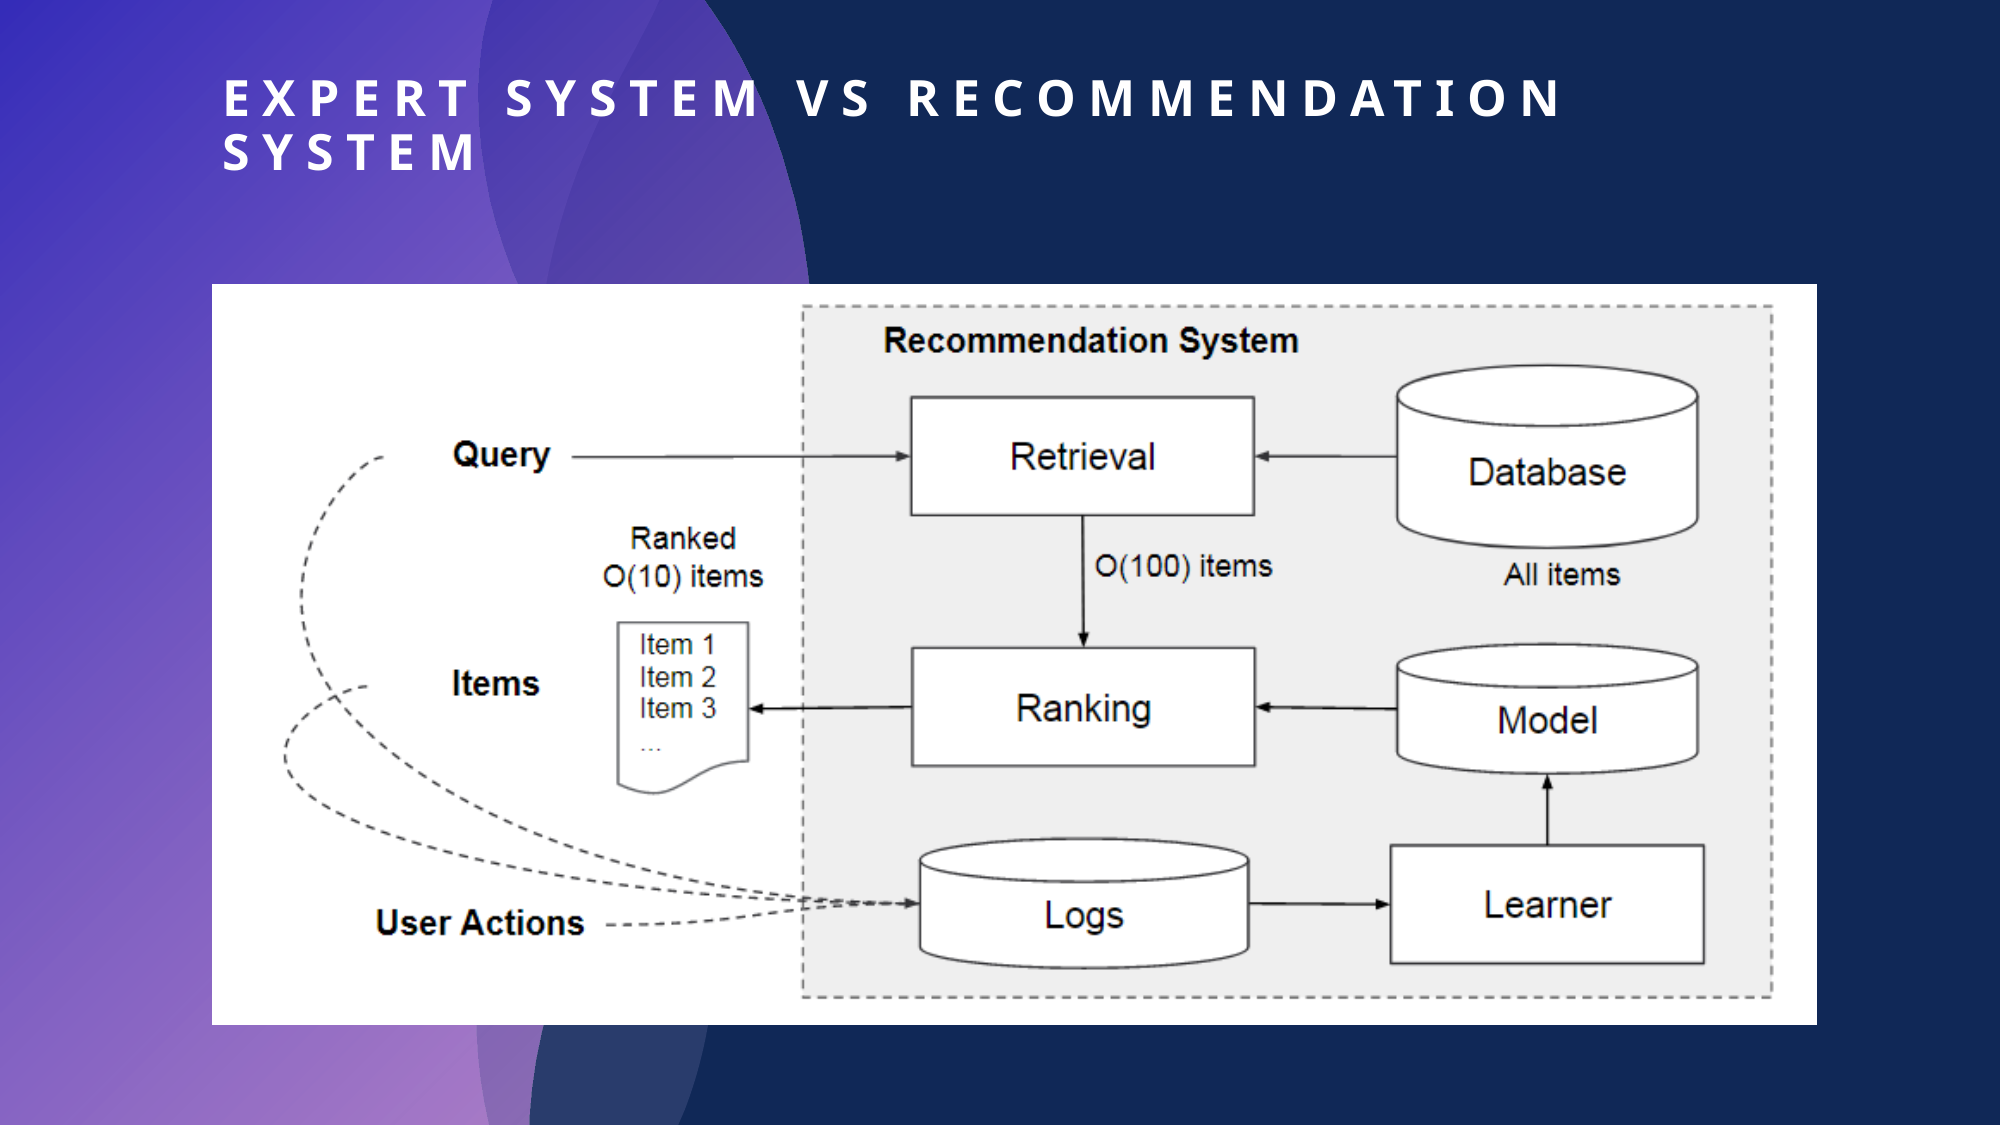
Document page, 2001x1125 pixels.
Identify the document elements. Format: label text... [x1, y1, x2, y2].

picture [212, 284, 1817, 1025]
title Expert system vs recommendation system [207, 12, 1822, 189]
